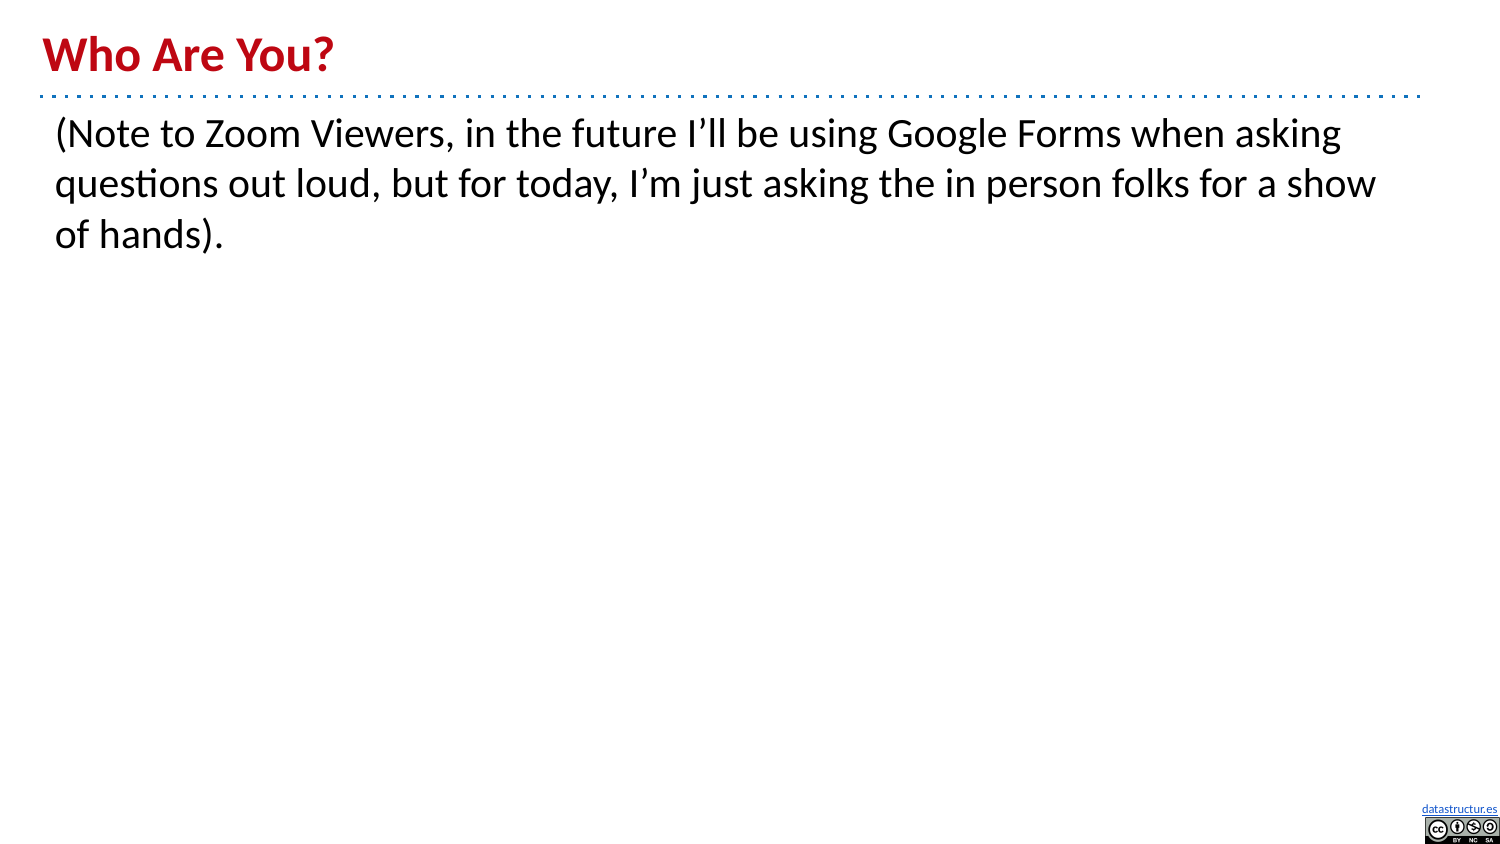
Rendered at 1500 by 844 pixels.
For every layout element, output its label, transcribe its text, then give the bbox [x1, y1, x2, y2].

picture [1425, 817, 1500, 844]
list (Note to Zoom Viewers, in the future I’ll be using Google Forms when asking questions out loud, but for today, I’m just asking the in person folks for a show of hands). [39, 91, 1425, 773]
title Who Are You? [27, 15, 1378, 97]
